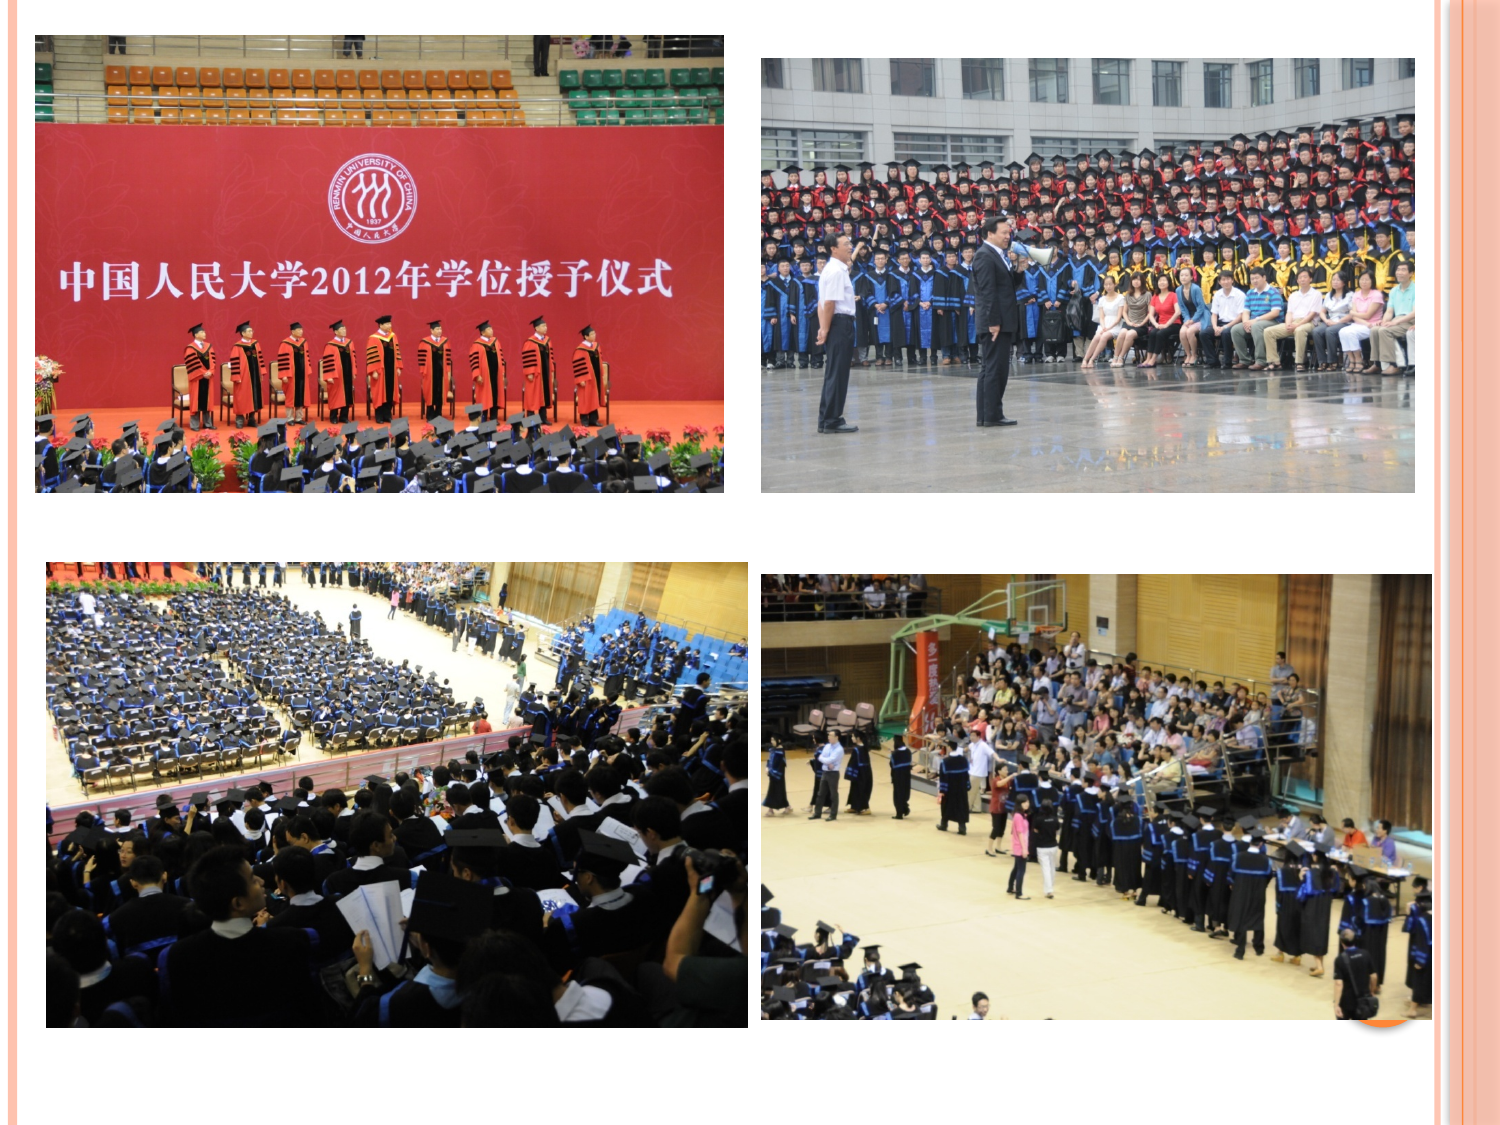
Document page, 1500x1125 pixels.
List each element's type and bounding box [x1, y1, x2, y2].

picture [761, 57, 1415, 493]
picture [761, 573, 1433, 1020]
picture [34, 34, 724, 493]
picture [46, 561, 748, 1029]
